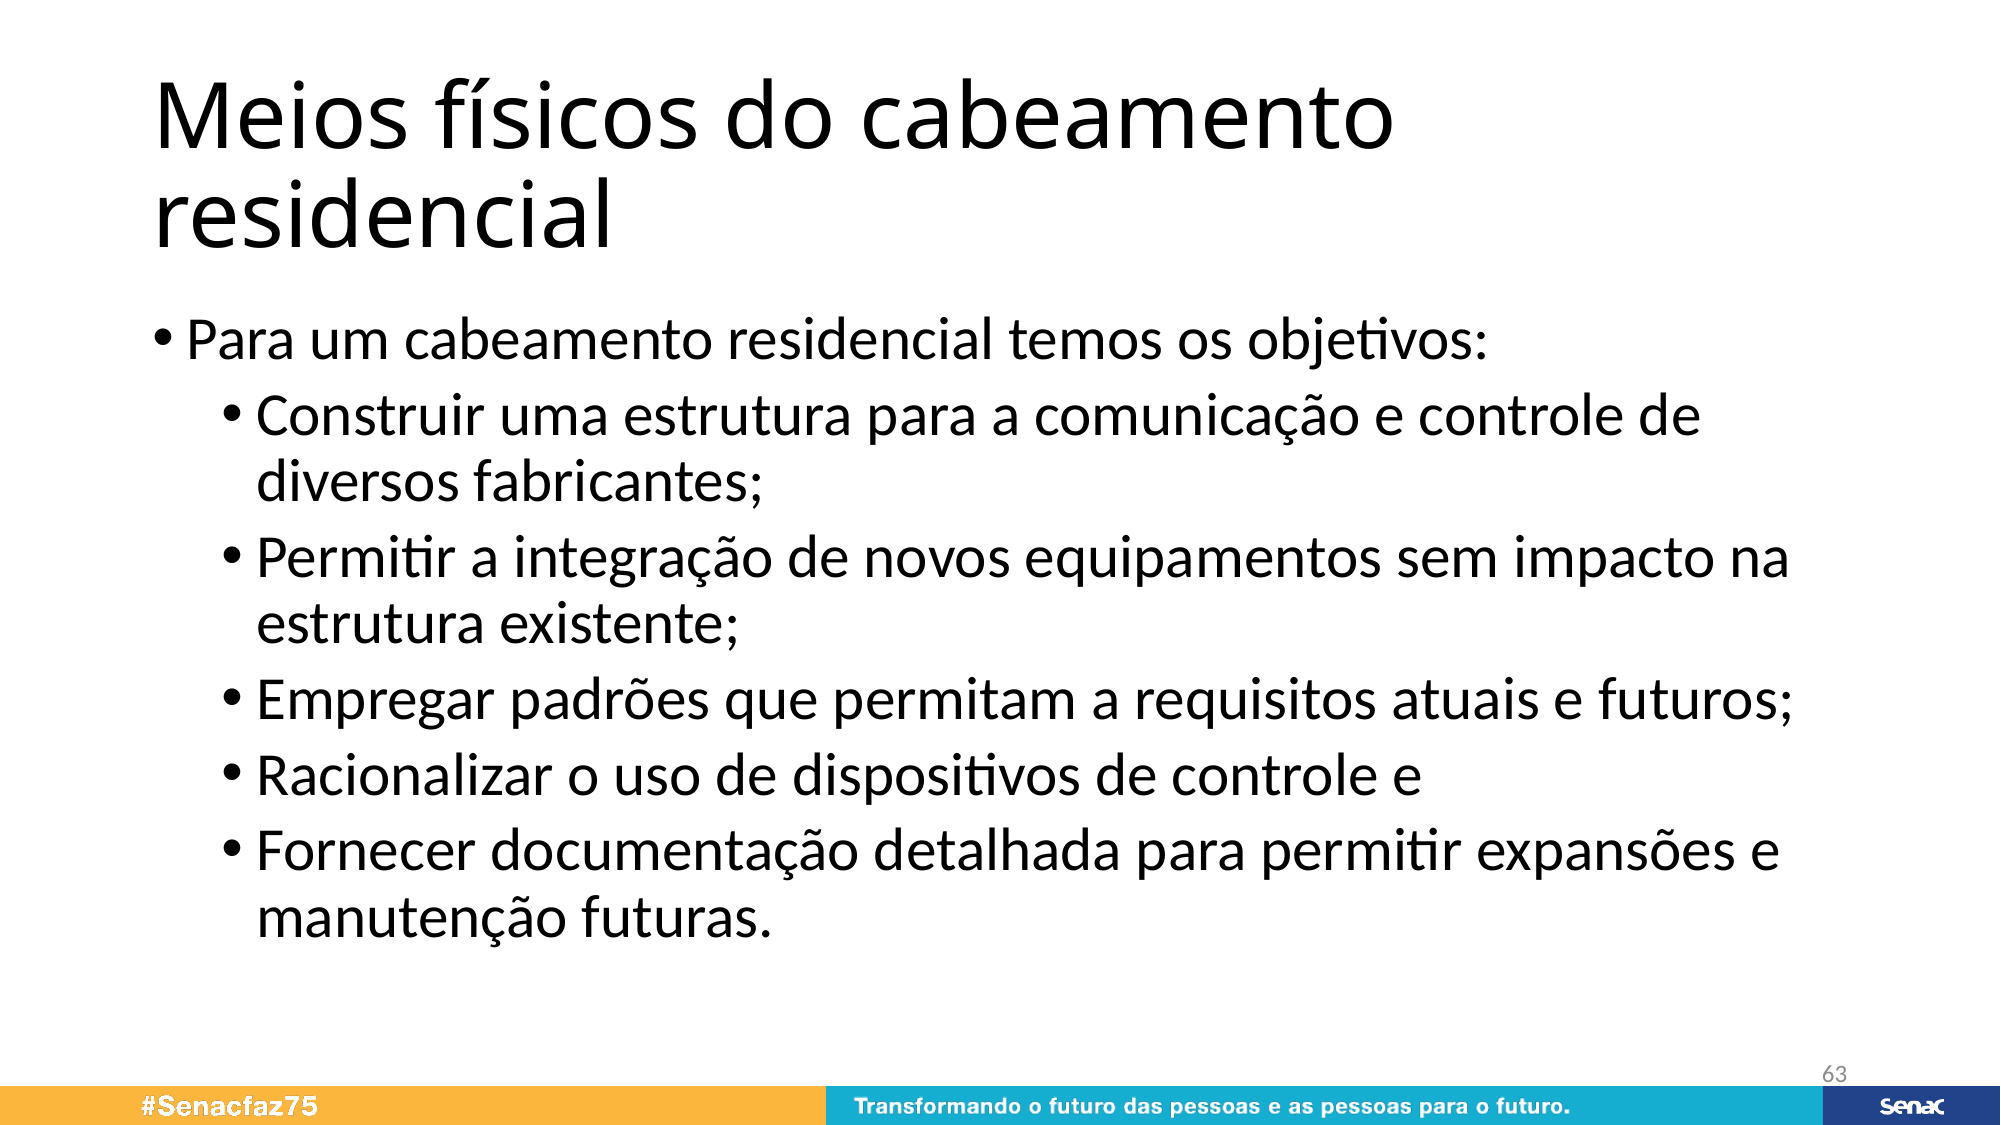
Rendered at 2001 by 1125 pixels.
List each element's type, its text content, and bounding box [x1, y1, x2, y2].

list Para um cabeamento residencial temos os objetivos: Construir uma estrutura para a comunicação e controle de diversos fabricantes; Permitir a integração de novos equipamentos sem impacto na estrutura existente; Empregar padrões que permitam a requisitos atuais e futuros; Racionalizar o uso de dispositivos de controle e Fornecer documentação detalhada para permitir expansões e manutenção futuras. [137, 299, 1863, 1014]
picture [0, 1078, 2000, 1125]
slide_number 63 [1412, 1042, 1863, 1103]
title Meios físicos do cabeamento residencial [137, 59, 1863, 278]
